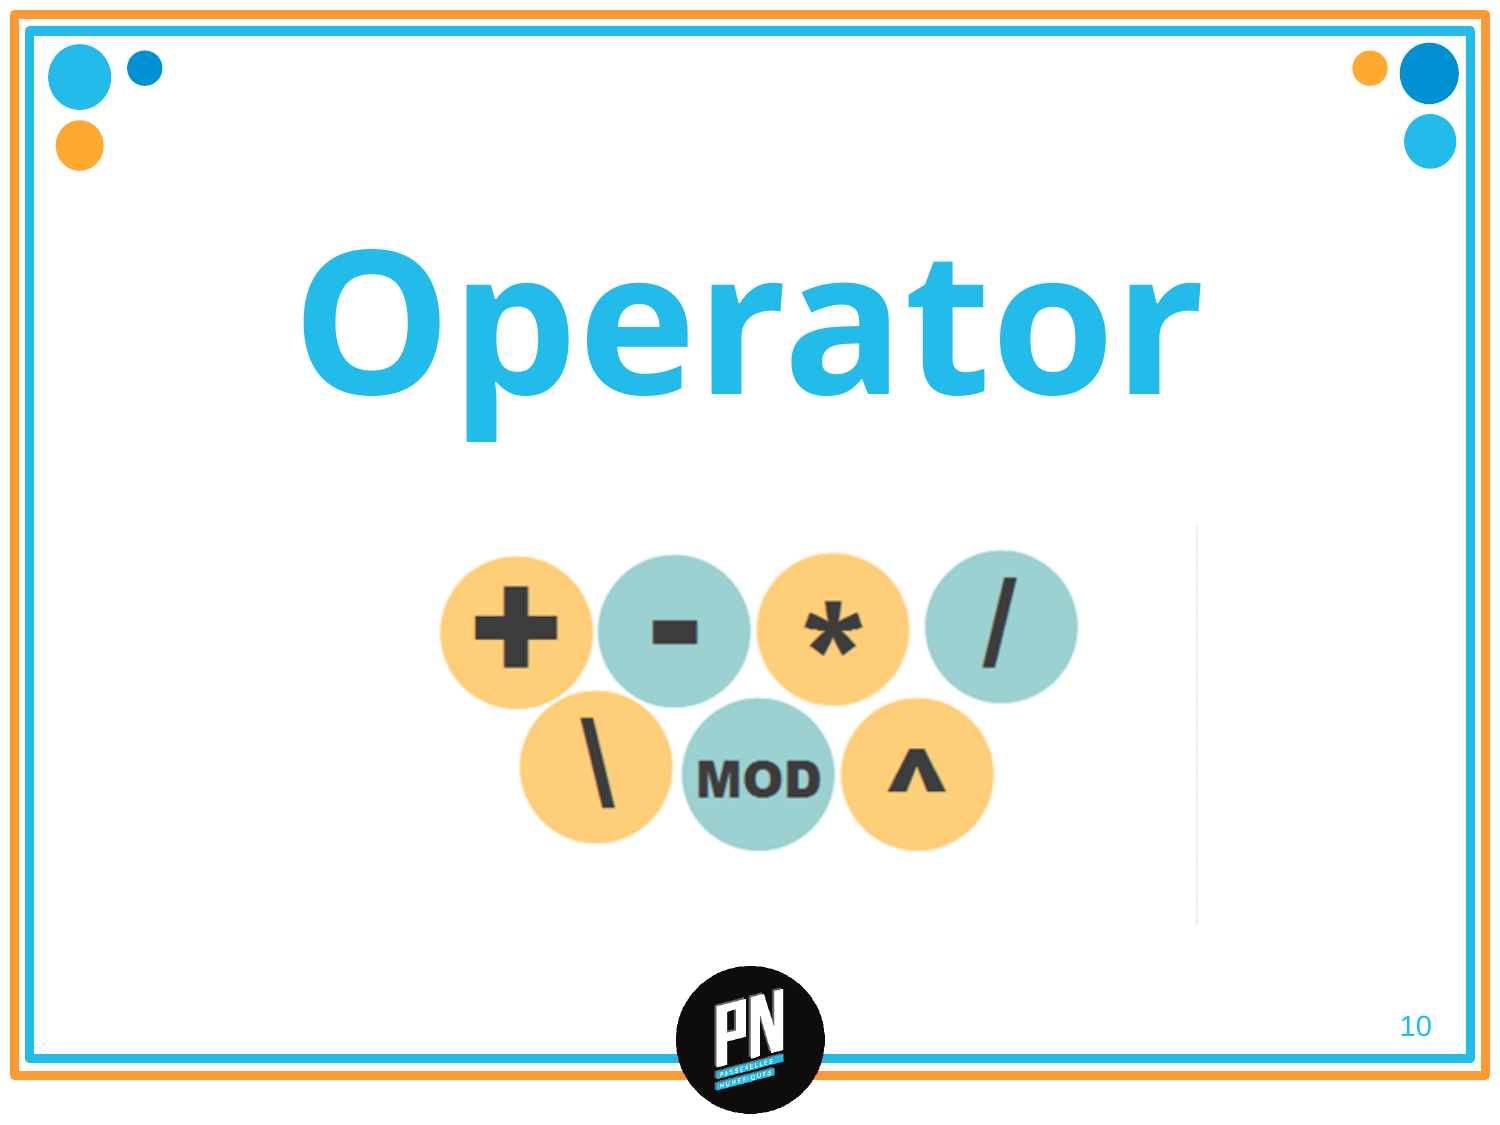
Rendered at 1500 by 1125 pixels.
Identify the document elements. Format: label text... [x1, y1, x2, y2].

title Operator [75, 237, 1424, 392]
picture [349, 524, 1198, 926]
picture [674, 964, 826, 1115]
